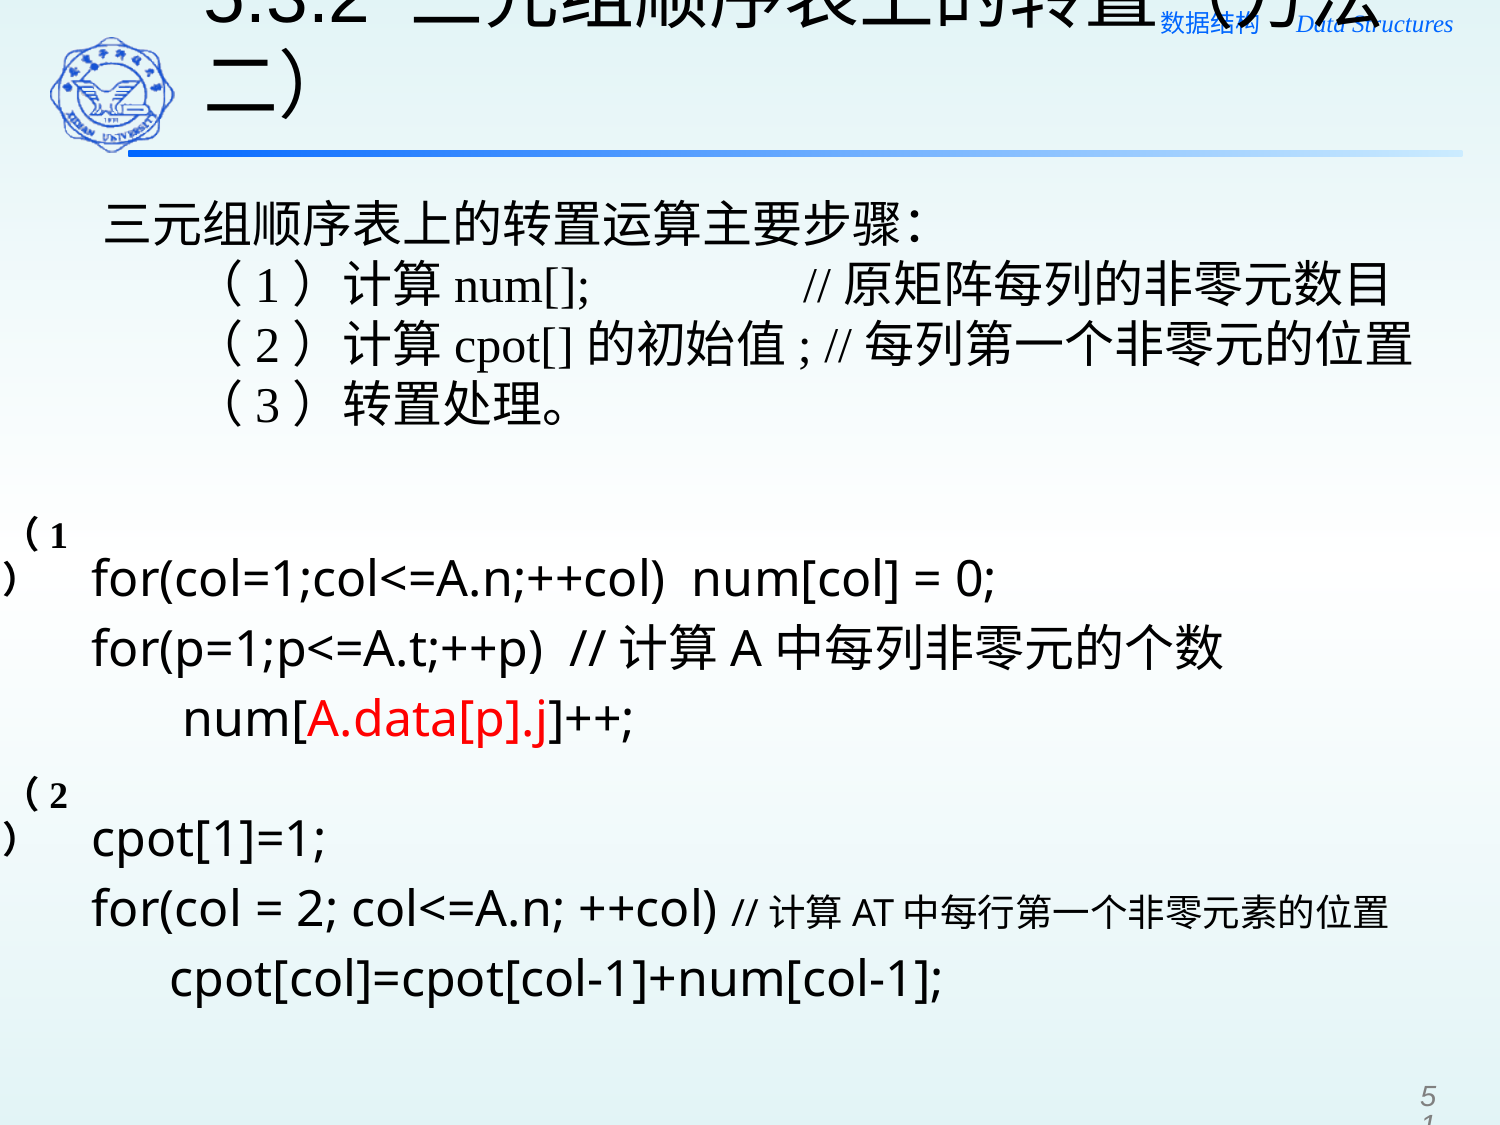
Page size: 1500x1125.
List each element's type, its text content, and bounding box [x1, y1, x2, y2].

text_box for(col=1;col<=A.n;++col) num[col] = 0; for(p=1;p<=A.t;++p) //计算A中每列非零元的个数 num[A.data[p].j]++; [76, 609, 1452, 754]
text_box （2） [0, 763, 113, 868]
text_box （1） [0, 503, 113, 609]
list 三元组顺序表上的转置运算主要步骤： （1）计算num[]; //原矩阵每列的非零元数目 （2）计算cpot[]的初始值; //每列第一个非零元的位置 （3）转置处理。 [87, 184, 1469, 728]
title 5.3.2 三元组顺序表上的转置（方法二） [189, 64, 1447, 134]
picture [50, 37, 175, 153]
text_box cpot[1]=1; for(col = 2; col<=A.n; ++col) //计算AT中每行第一个非零元素的位置 cpot[col]=cpot[col-1]+num[col-1]; [76, 798, 1435, 1014]
slide_number 51 [1362, 1062, 1463, 1113]
